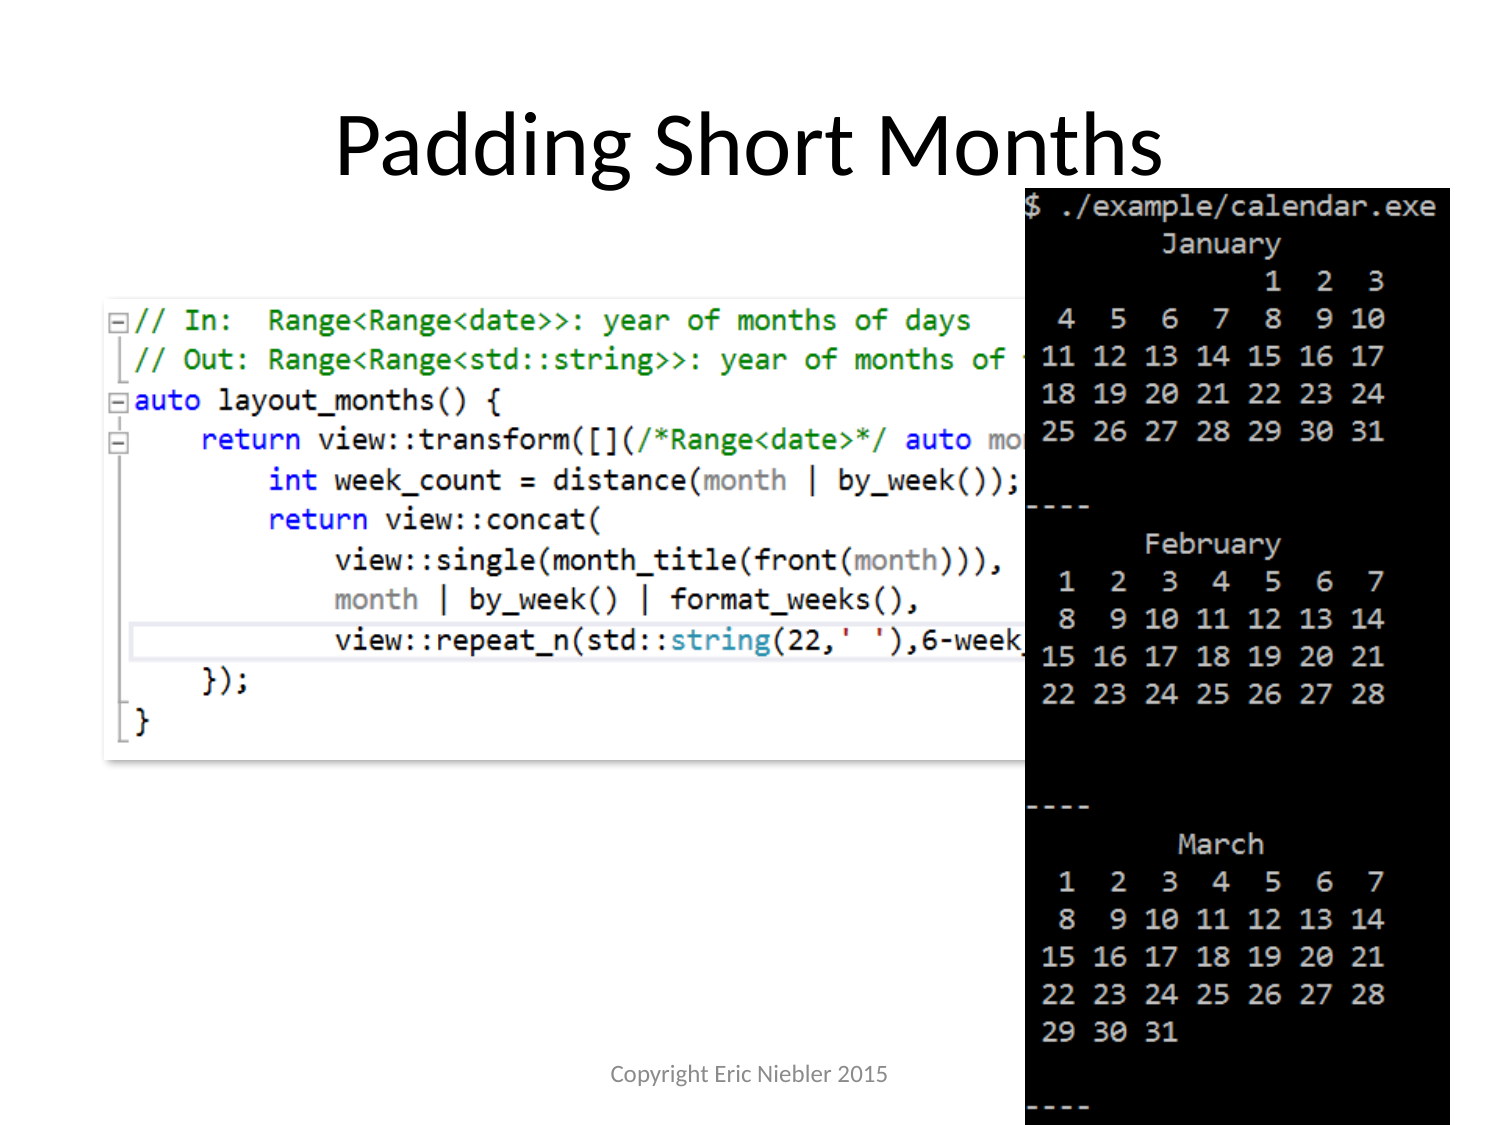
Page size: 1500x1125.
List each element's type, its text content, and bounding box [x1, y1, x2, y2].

footer Copyright Eric Niebler 2015 [512, 1042, 988, 1103]
title Padding Short Months [75, 45, 1425, 233]
picture [104, 188, 1451, 1125]
